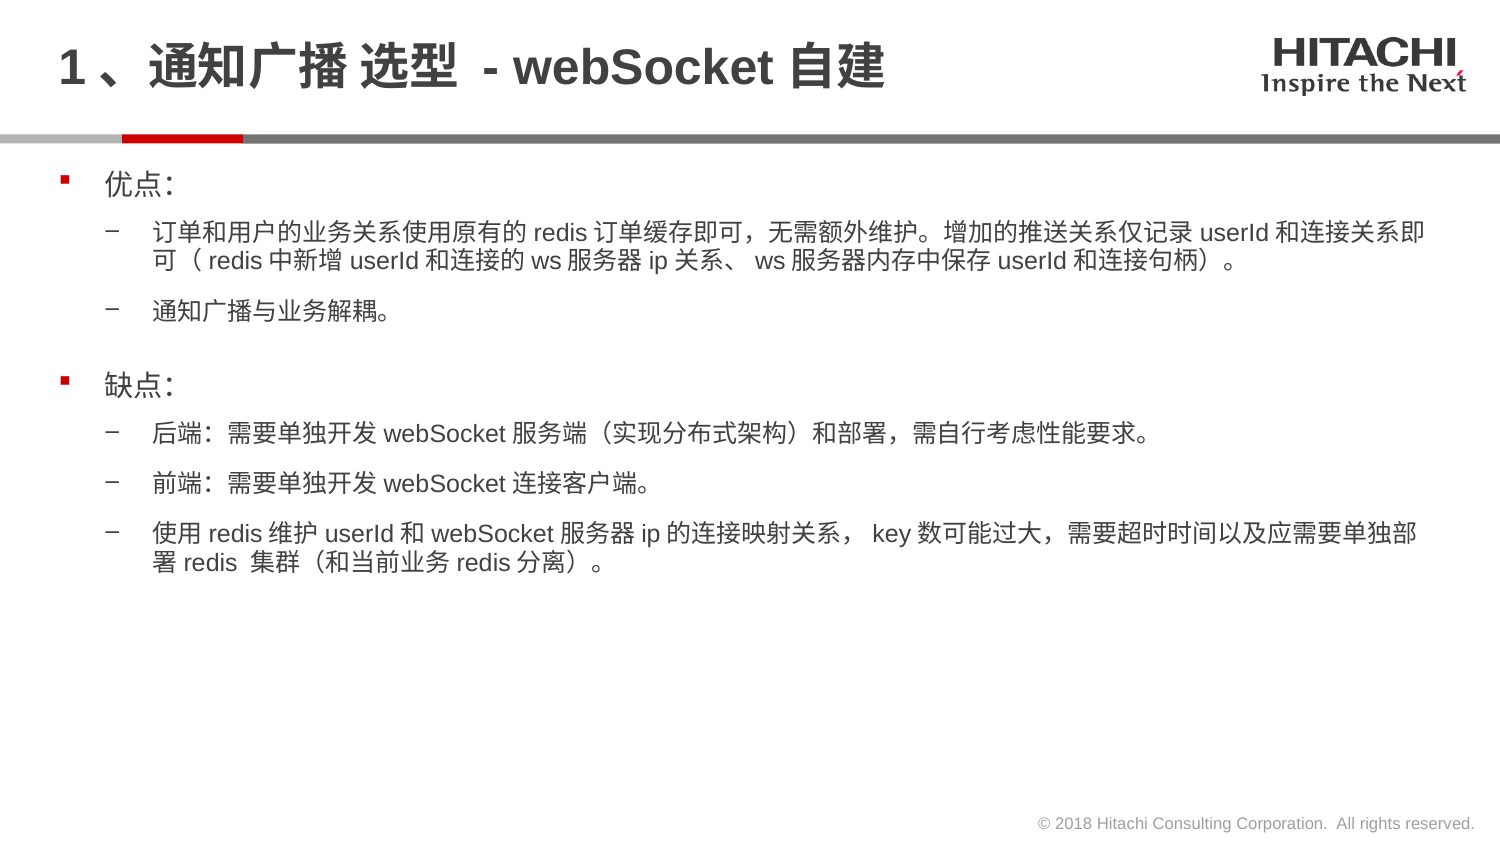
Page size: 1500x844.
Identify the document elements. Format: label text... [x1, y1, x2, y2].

list 优点： 订单和用户的业务关系使用原有的redis订单缓存即可，无需额外维护。增加的推送关系仅记录userId和连接关系即可（redis中新增userId和连接的ws服务器ip关系、ws服务器内存中保存userId和连接句柄）。 通知广播与业务解耦。 缺点： 后端：需要单独开发webSocket服务端（实现分布式架构）和部署，需自行考虑性能要求。 前端：需要单独开发webSocket连接客户端。 使用redis维护userId和webSocket服务器ip的连接映射关系，key数可能过大，需要超时时间以及应需要单独部署redis 集群（和当前业务redis分离）。 [43, 158, 1452, 595]
title 1、通知广播 选型 - webSocket自建 [43, 8, 1200, 129]
picture [1261, 37, 1466, 96]
